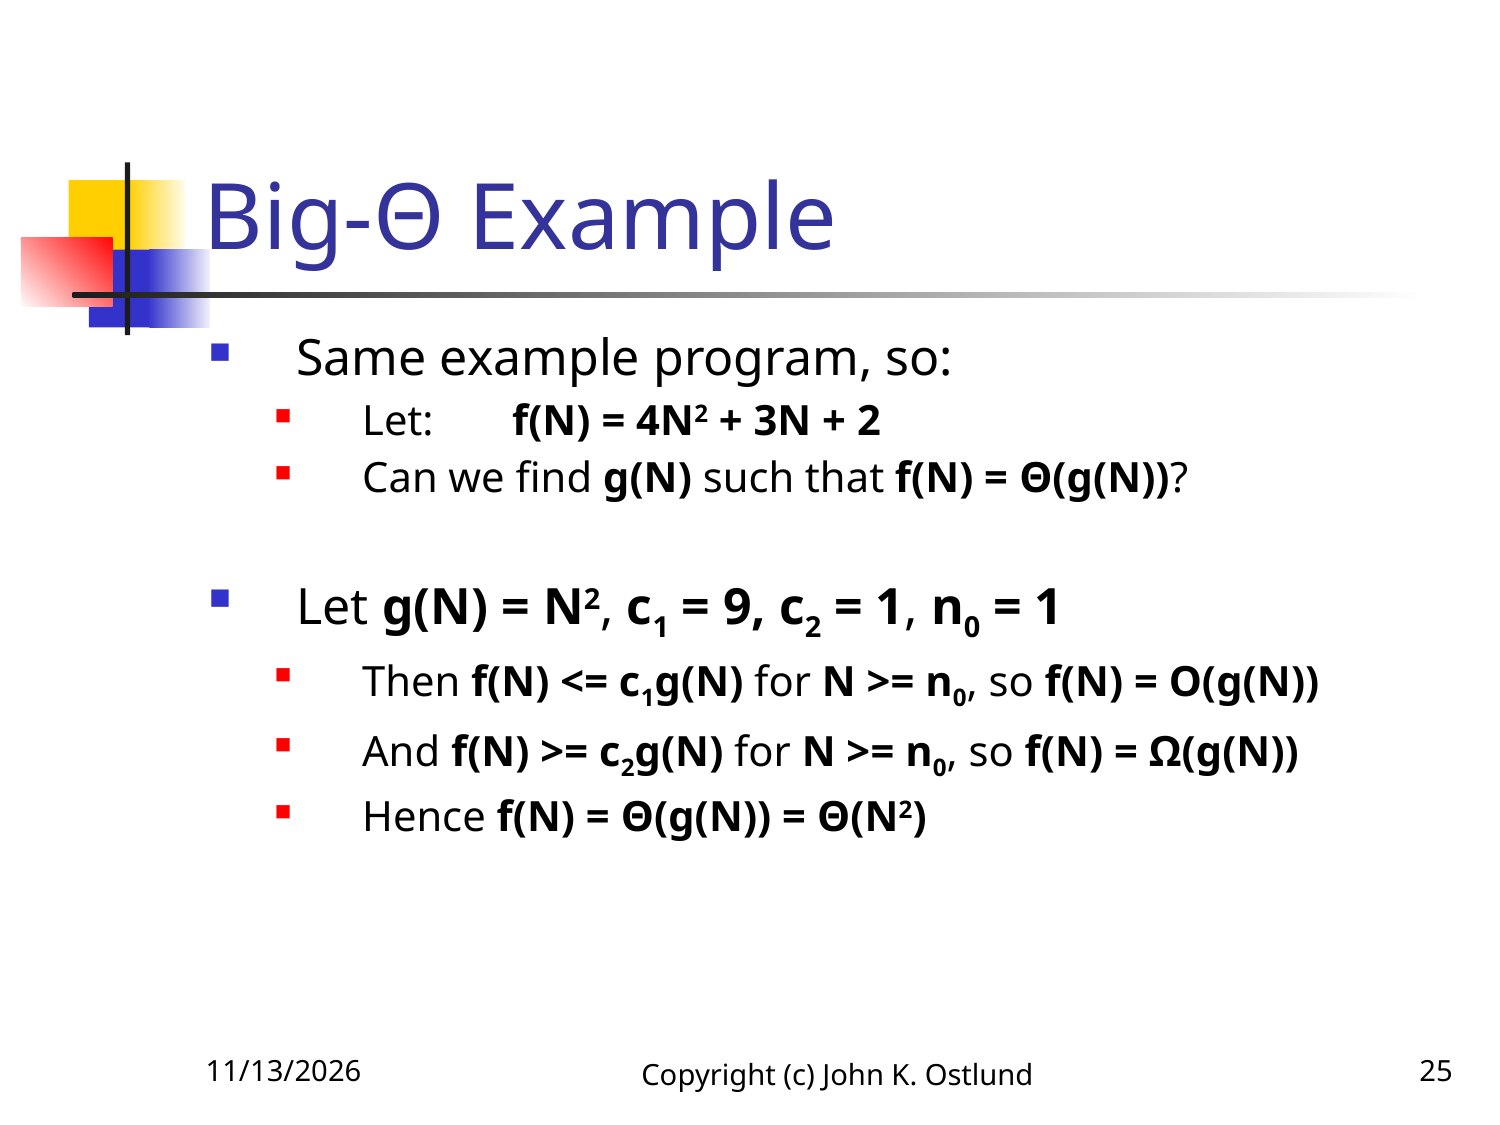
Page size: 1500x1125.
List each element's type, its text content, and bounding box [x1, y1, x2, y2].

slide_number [190, 1023, 504, 1100]
list Same example program, so: Let: f(N) = 4N2 + 3N + 2 Can we find g(N) such that f(N) = Θ(g(N))? Let g(N) = N2, c1 = 9, c2 = 1, n0 = 1 Then f(N) <= c1g(N) for N >= n0, so f(N) = O(g(N)) And f(N) >= c2g(N) for N >= n0, so f(N) = Ω(g(N)) Hence f(N) = Θ(g(N)) = Θ(N2) [193, 324, 1469, 1000]
slide_number 25 [1154, 1023, 1468, 1100]
title Big-Θ Example [188, 35, 1468, 275]
footer Copyright (c) John K. Ostlund [599, 1023, 1076, 1100]
